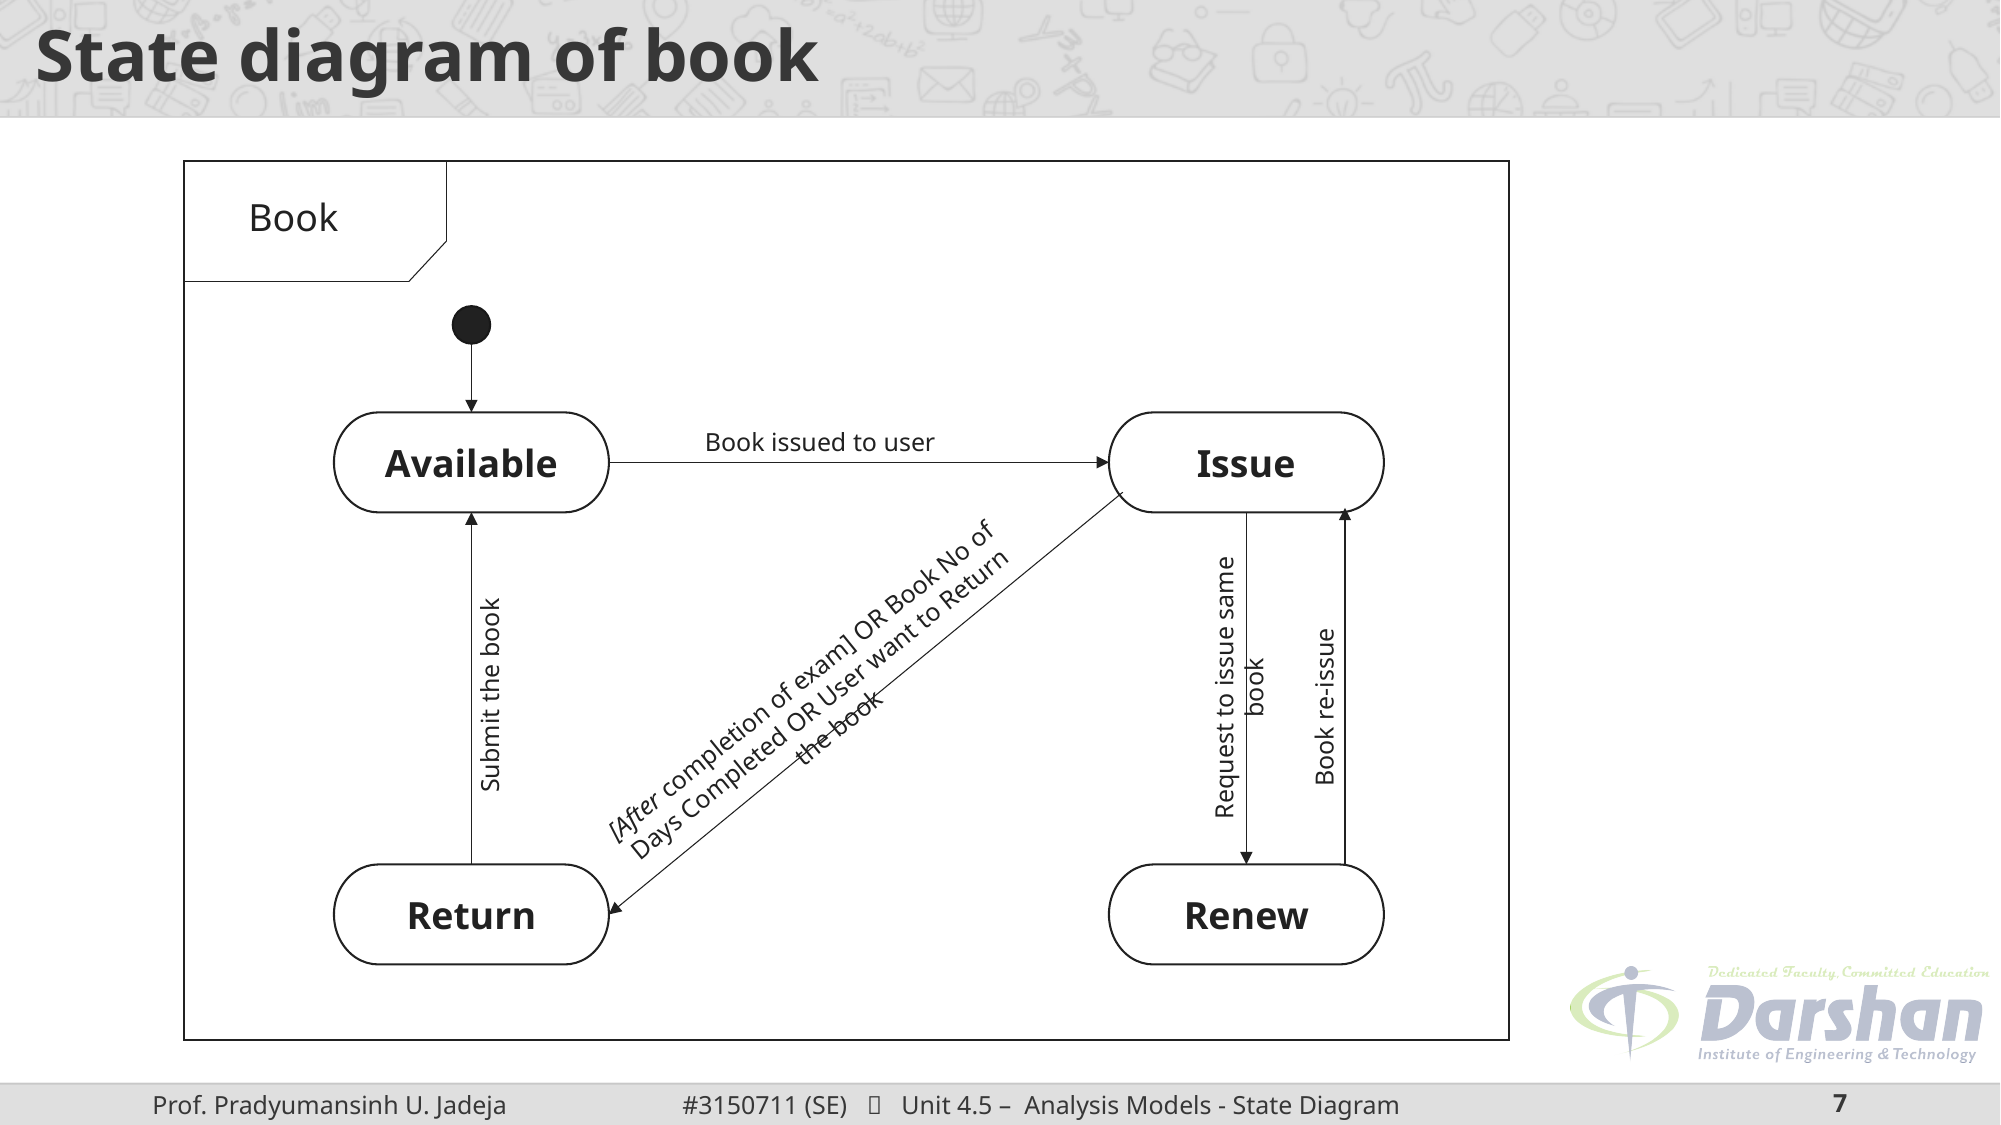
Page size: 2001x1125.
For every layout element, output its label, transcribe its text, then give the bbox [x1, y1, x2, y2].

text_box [183, 160, 1509, 1041]
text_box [608, 492, 1123, 915]
title State diagram of book [0, 0, 2000, 117]
